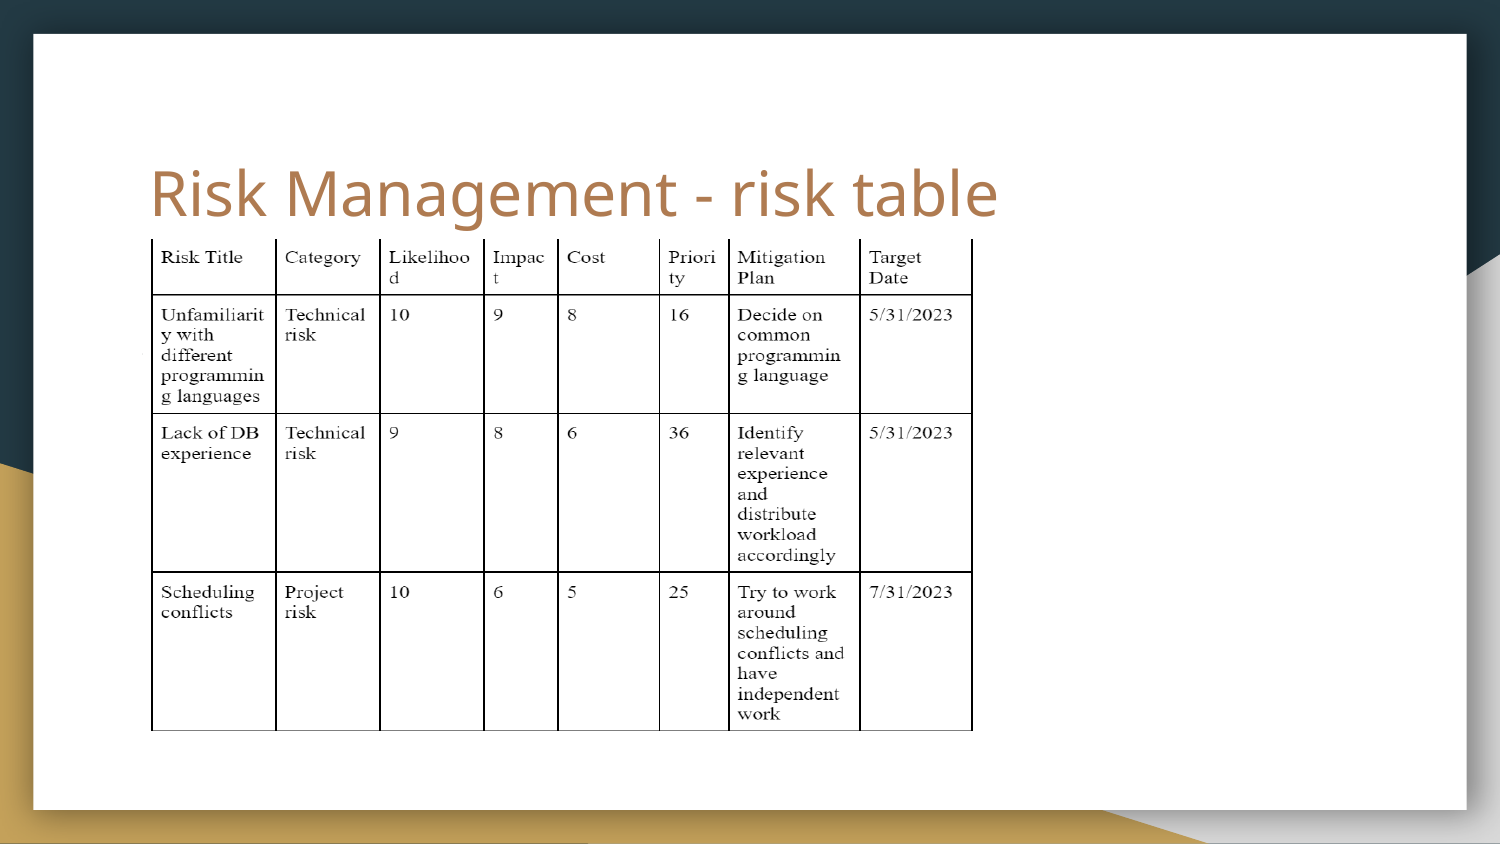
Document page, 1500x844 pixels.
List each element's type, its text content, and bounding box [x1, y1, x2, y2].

picture [142, 239, 980, 732]
title Risk Management - risk table [134, 138, 1366, 296]
